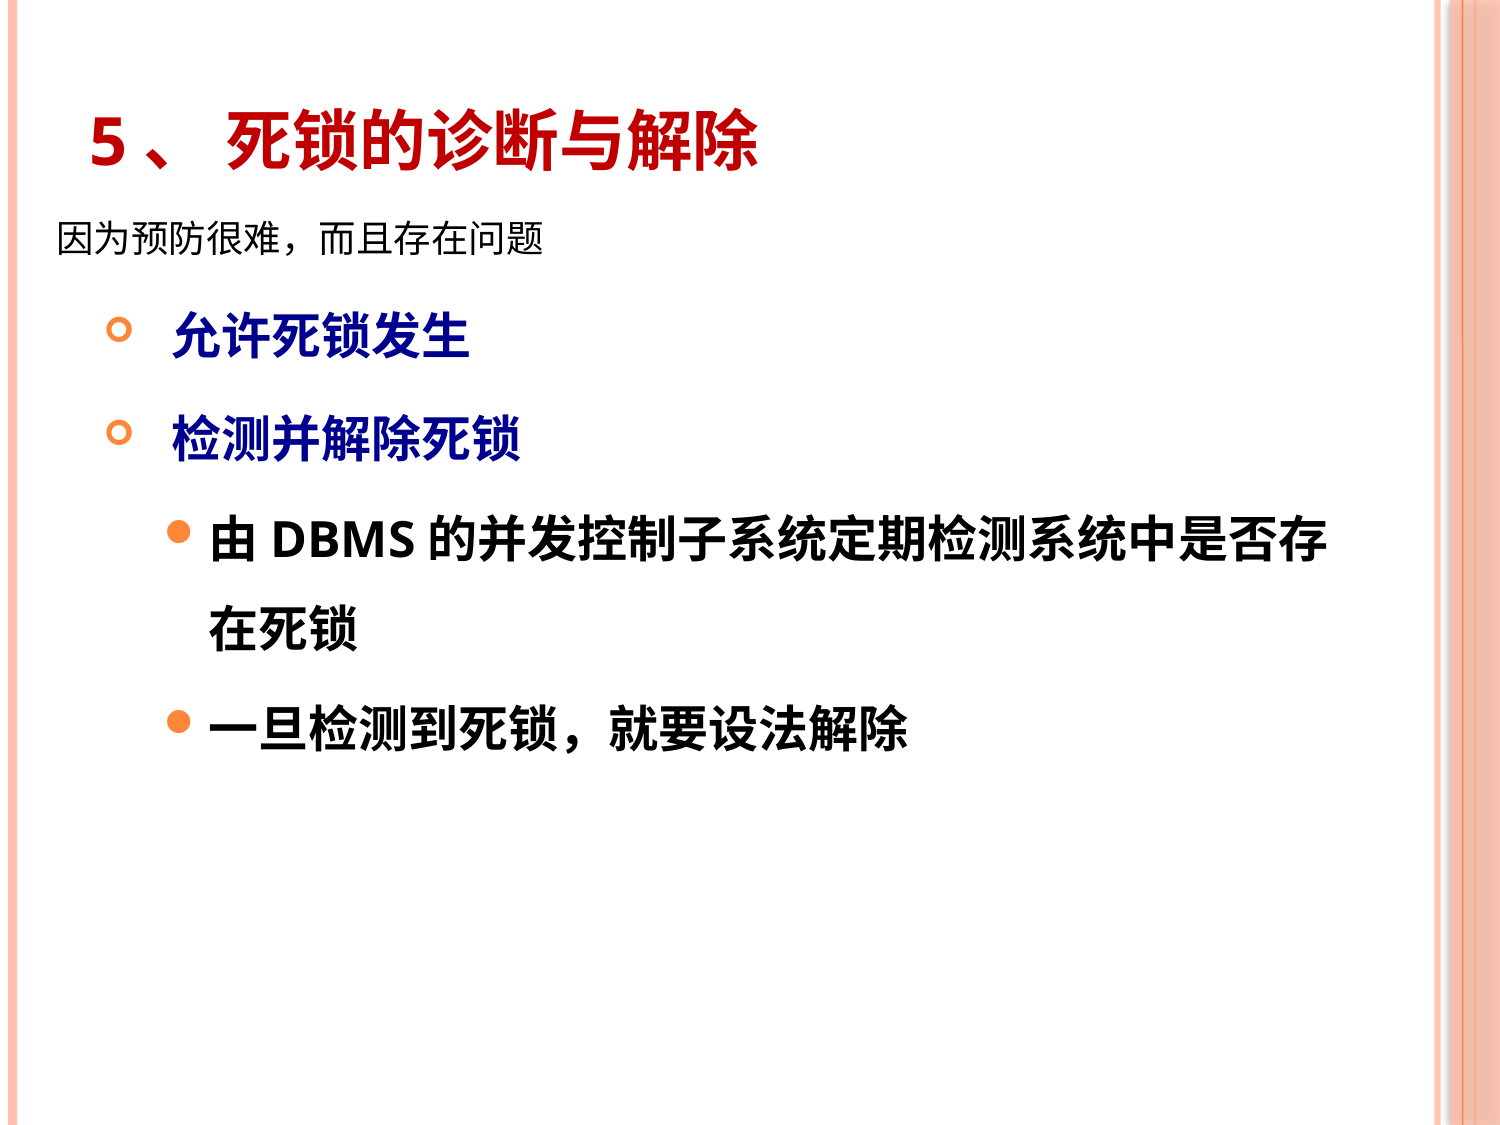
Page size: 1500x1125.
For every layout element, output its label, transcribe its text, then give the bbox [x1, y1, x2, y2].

text_box 因为预防很难，而且存在问题 [41, 208, 892, 268]
title 5、 死锁的诊断与解除 [75, 45, 1300, 233]
list 允许死锁发生 检测并解除死锁 由DBMS的并发控制子系统定期检测系统中是否存在死锁 一旦检测到死锁，就要设法解除 [88, 267, 1364, 943]
